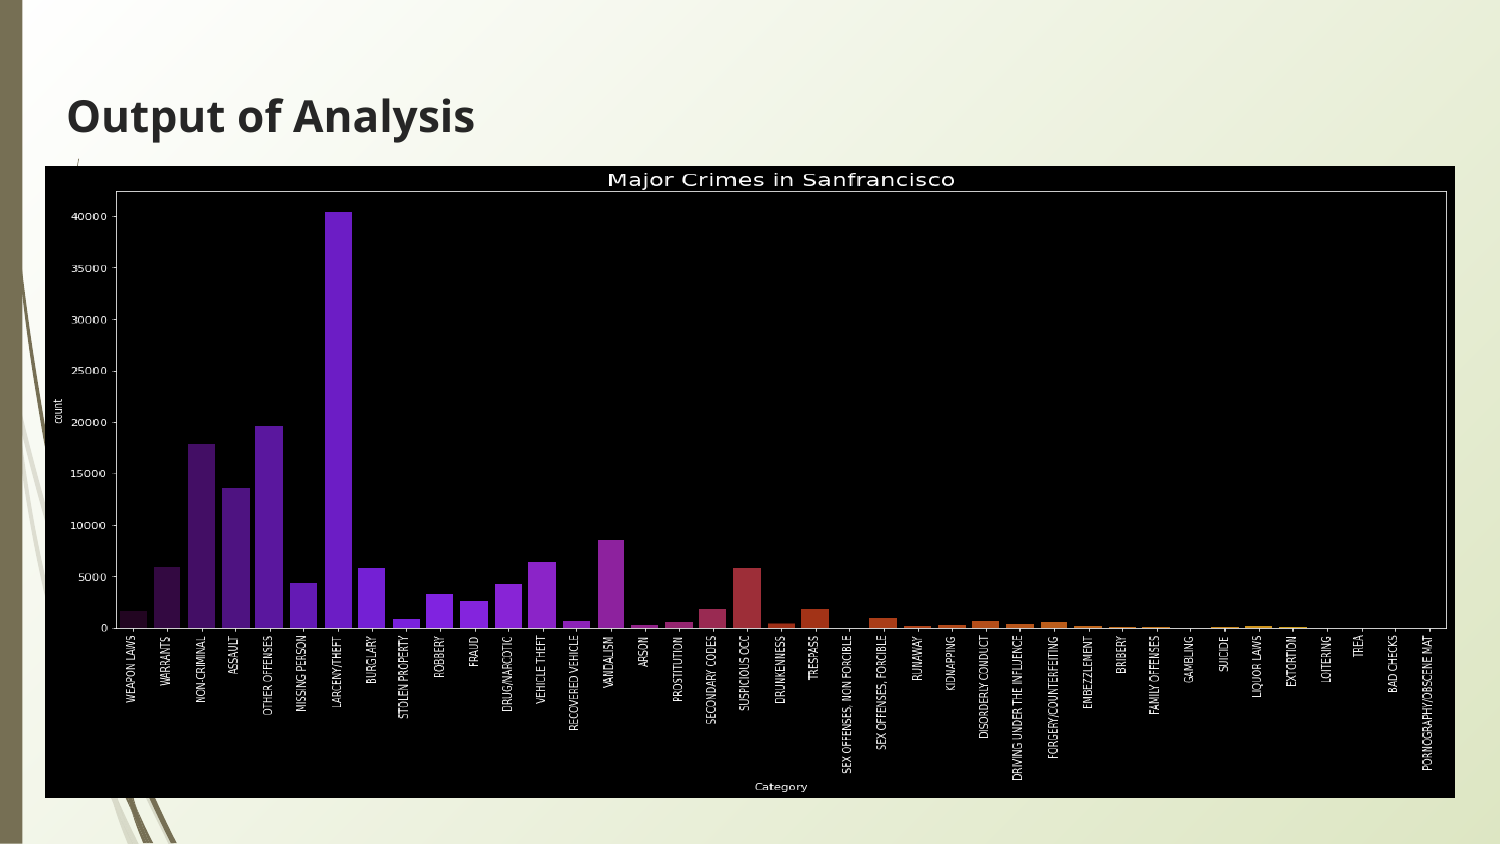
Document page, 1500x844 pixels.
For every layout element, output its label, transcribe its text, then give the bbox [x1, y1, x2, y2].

picture [44, 166, 1456, 798]
title Output of Analysis [51, 72, 1449, 165]
